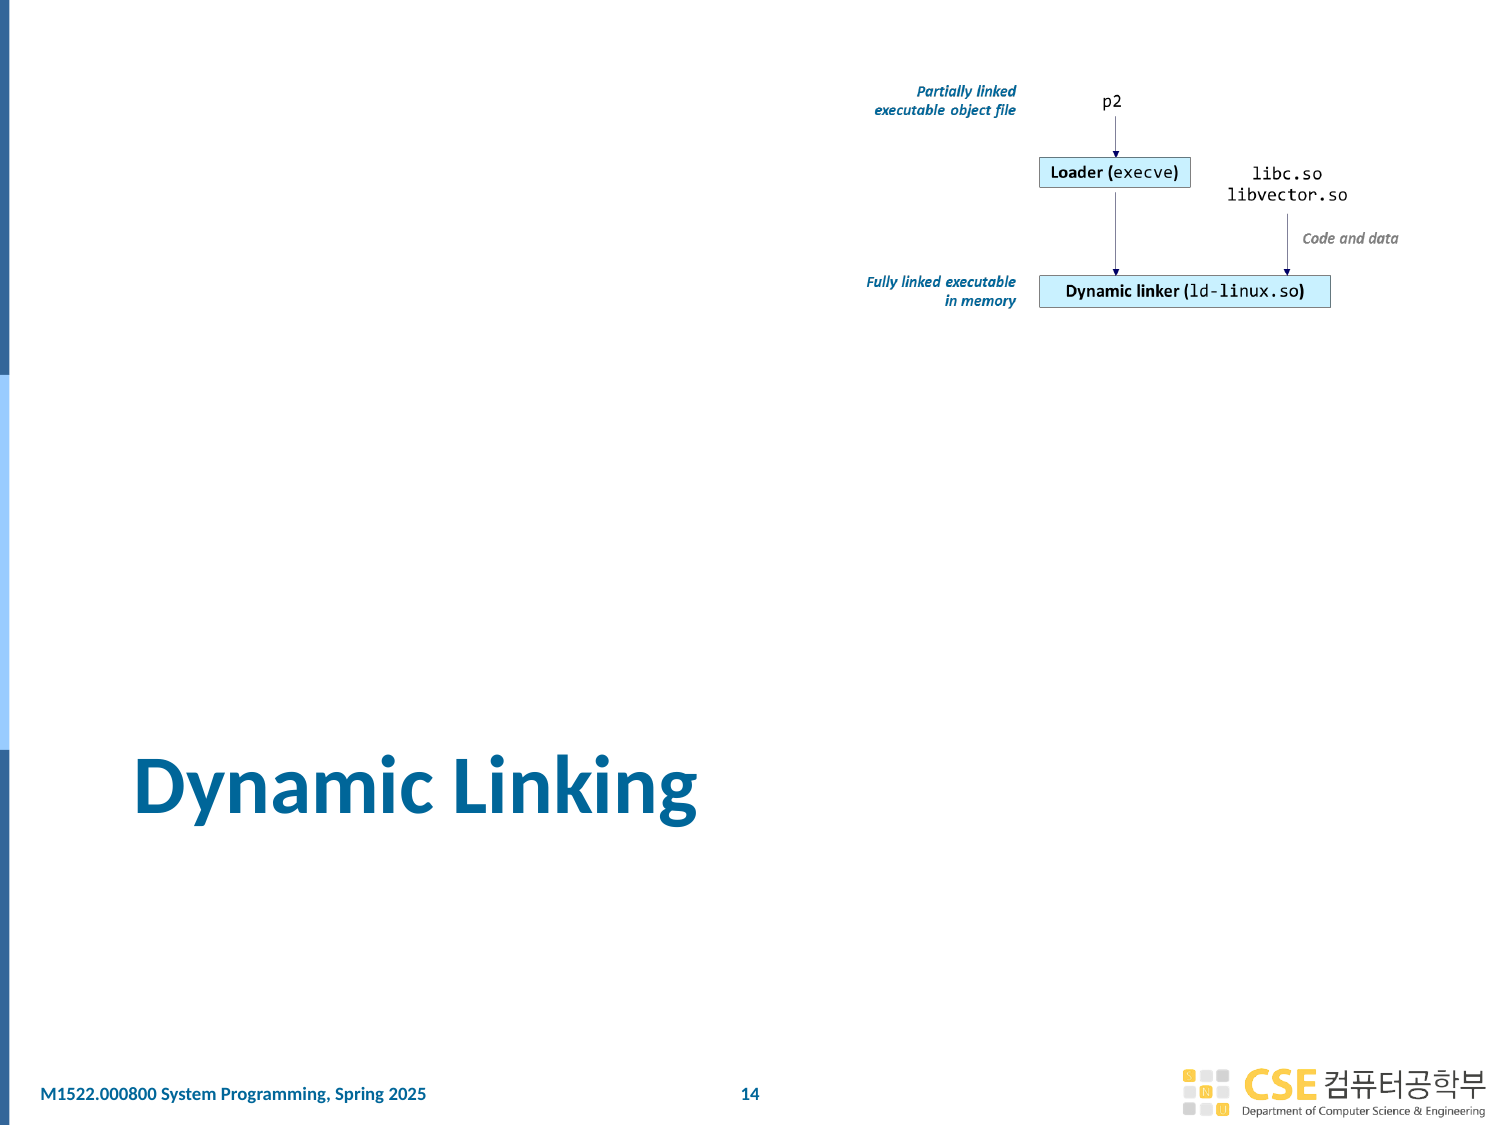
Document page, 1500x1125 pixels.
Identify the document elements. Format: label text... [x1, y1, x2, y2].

picture [824, 76, 1456, 320]
title Dynamic Linking [118, 722, 1394, 947]
picture [1182, 1068, 1487, 1119]
